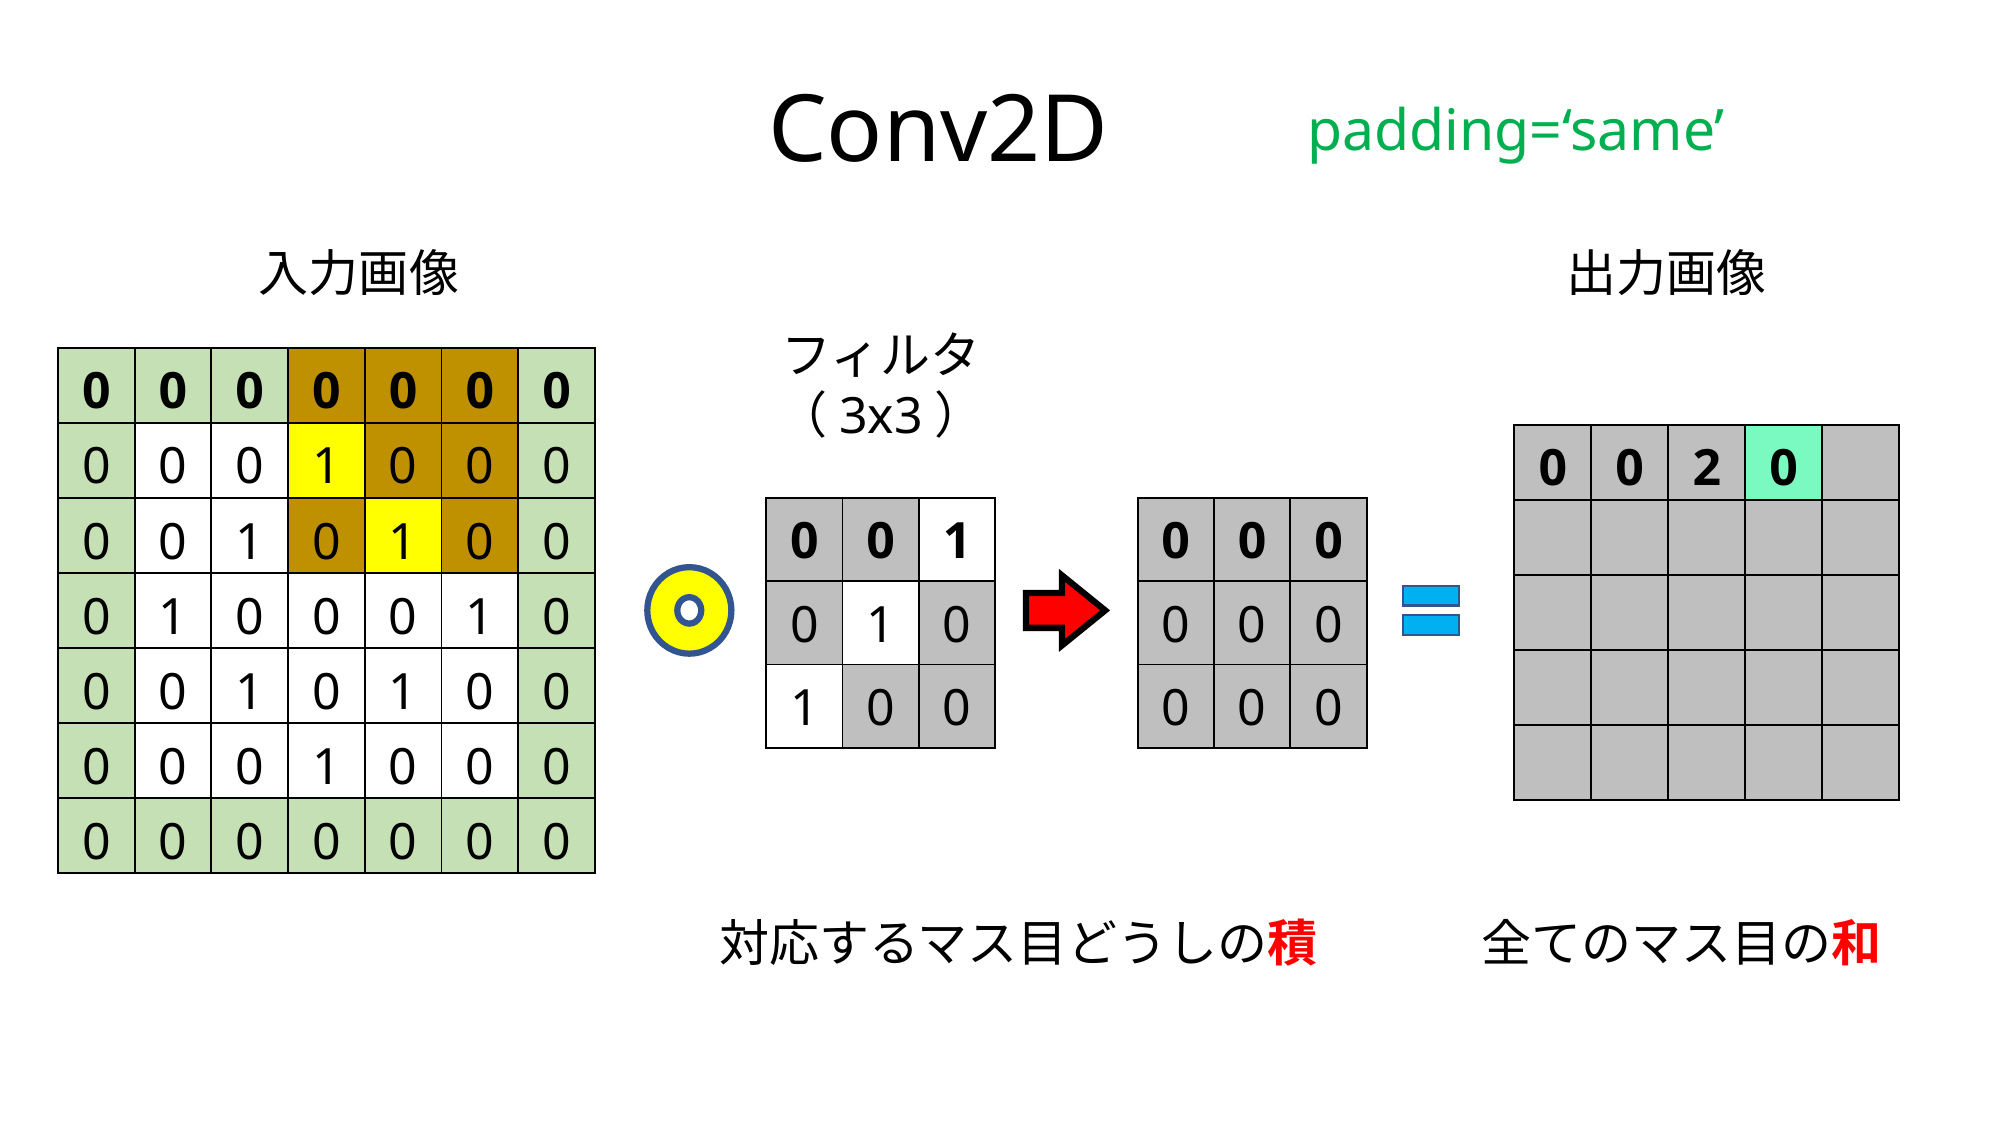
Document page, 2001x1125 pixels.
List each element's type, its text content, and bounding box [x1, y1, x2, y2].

table_cell [1592, 726, 1667, 799]
table_header 1 [920, 499, 994, 580]
table_header 0 [1515, 426, 1590, 499]
table_cell [1592, 651, 1667, 724]
table_cell 1 [767, 665, 842, 747]
table_cell [1746, 576, 1821, 649]
table_cell 0 [920, 582, 994, 664]
table_cell 0 [212, 724, 287, 797]
table_header 0 [843, 499, 918, 580]
table_cell 0 [366, 574, 441, 647]
table_cell 0 [59, 649, 134, 722]
table_cell 0 [136, 649, 210, 722]
text_box 全てのマス目の和 [1467, 904, 1897, 980]
table_cell 0 [59, 499, 134, 572]
table_header 0 [1139, 499, 1213, 580]
text_box padding=‘same’ [1293, 92, 1912, 172]
table_header 0 [1592, 426, 1667, 499]
table_header 0 [59, 349, 134, 422]
table_cell 0 [442, 424, 517, 497]
table_cell 0 [442, 724, 517, 797]
table_header 0 [366, 349, 441, 422]
table_cell 0 [136, 799, 210, 872]
table_cell 0 [442, 799, 517, 872]
table_cell 0 [519, 799, 594, 872]
table_header 0 [1746, 426, 1821, 499]
table_cell 0 [59, 724, 134, 797]
table_cell 0 [1215, 582, 1289, 664]
table_cell 1 [366, 499, 441, 572]
table_cell 0 [366, 799, 441, 872]
table_cell [1515, 501, 1590, 574]
table_cell 1 [212, 499, 287, 572]
table_cell 1 [366, 649, 441, 722]
table_cell 0 [519, 499, 594, 572]
table_cell 0 [366, 424, 441, 497]
table_cell 0 [442, 649, 517, 722]
table_cell 1 [289, 724, 364, 797]
table_cell 0 [442, 499, 517, 572]
table_cell 0 [59, 574, 134, 647]
table_cell 0 [136, 424, 210, 497]
table_header 2 [1669, 426, 1744, 499]
table_header 0 [1215, 499, 1289, 580]
table_cell [1515, 651, 1590, 724]
table_cell 0 [289, 799, 364, 872]
table_cell 0 [289, 649, 364, 722]
text_box 入力画像 [244, 233, 504, 309]
table_cell 0 [289, 574, 364, 647]
text_box フィルタ （3x3） [734, 316, 1028, 451]
table_cell 0 [366, 724, 441, 797]
text_box [1402, 614, 1460, 636]
table_cell [1515, 576, 1590, 649]
table_cell 0 [843, 665, 918, 747]
text_box [1025, 573, 1107, 648]
table_cell 0 [136, 724, 210, 797]
table_cell 0 [519, 649, 594, 722]
text_box 出力画像 [1552, 233, 1812, 309]
table_header 0 [136, 349, 210, 422]
table_cell 1 [212, 649, 287, 722]
table_cell [1823, 726, 1898, 799]
table_cell 0 [519, 574, 594, 647]
table_cell [1823, 576, 1898, 649]
table_header 0 [289, 349, 364, 422]
table_cell 0 [212, 424, 287, 497]
table_cell 1 [442, 574, 517, 647]
table_cell 0 [1139, 665, 1213, 747]
table_cell 0 [519, 724, 594, 797]
table_cell [1823, 651, 1898, 724]
table_cell [1515, 726, 1590, 799]
table_header 0 [1291, 499, 1366, 580]
table_cell 0 [212, 799, 287, 872]
text_box [646, 566, 733, 655]
table_cell 0 [1291, 665, 1366, 747]
table_cell 0 [920, 665, 994, 747]
table_header 0 [442, 349, 517, 422]
table_header 0 [212, 349, 287, 422]
table_cell [1669, 726, 1744, 799]
table_header 0 [519, 349, 594, 422]
table_cell 1 [136, 574, 210, 647]
table_cell 0 [1291, 582, 1366, 664]
table_cell 0 [59, 424, 134, 497]
table_cell [1669, 501, 1744, 574]
text_box Conv2D [753, 73, 1238, 190]
table_cell [1592, 576, 1667, 649]
table_cell 0 [767, 582, 842, 664]
table_cell 0 [212, 574, 287, 647]
table_cell [1746, 726, 1821, 799]
text_box 対応するマス目どうしの積 [704, 904, 1333, 980]
table_cell [1669, 576, 1744, 649]
table_cell 0 [1215, 665, 1289, 747]
table_cell 0 [59, 799, 134, 872]
table_cell 1 [843, 582, 918, 664]
table_cell 0 [289, 499, 364, 572]
text_box [1402, 585, 1460, 607]
table_header 0 [767, 499, 842, 580]
table_cell [1823, 501, 1898, 574]
table_header [1823, 426, 1898, 499]
table_cell [1669, 651, 1744, 724]
table_cell 0 [1139, 582, 1213, 664]
table_cell 0 [136, 499, 210, 572]
table_cell [1746, 651, 1821, 724]
table_cell 0 [519, 424, 594, 497]
table_cell [1746, 501, 1821, 574]
table_cell [1592, 501, 1667, 574]
table_cell 1 [289, 424, 364, 497]
